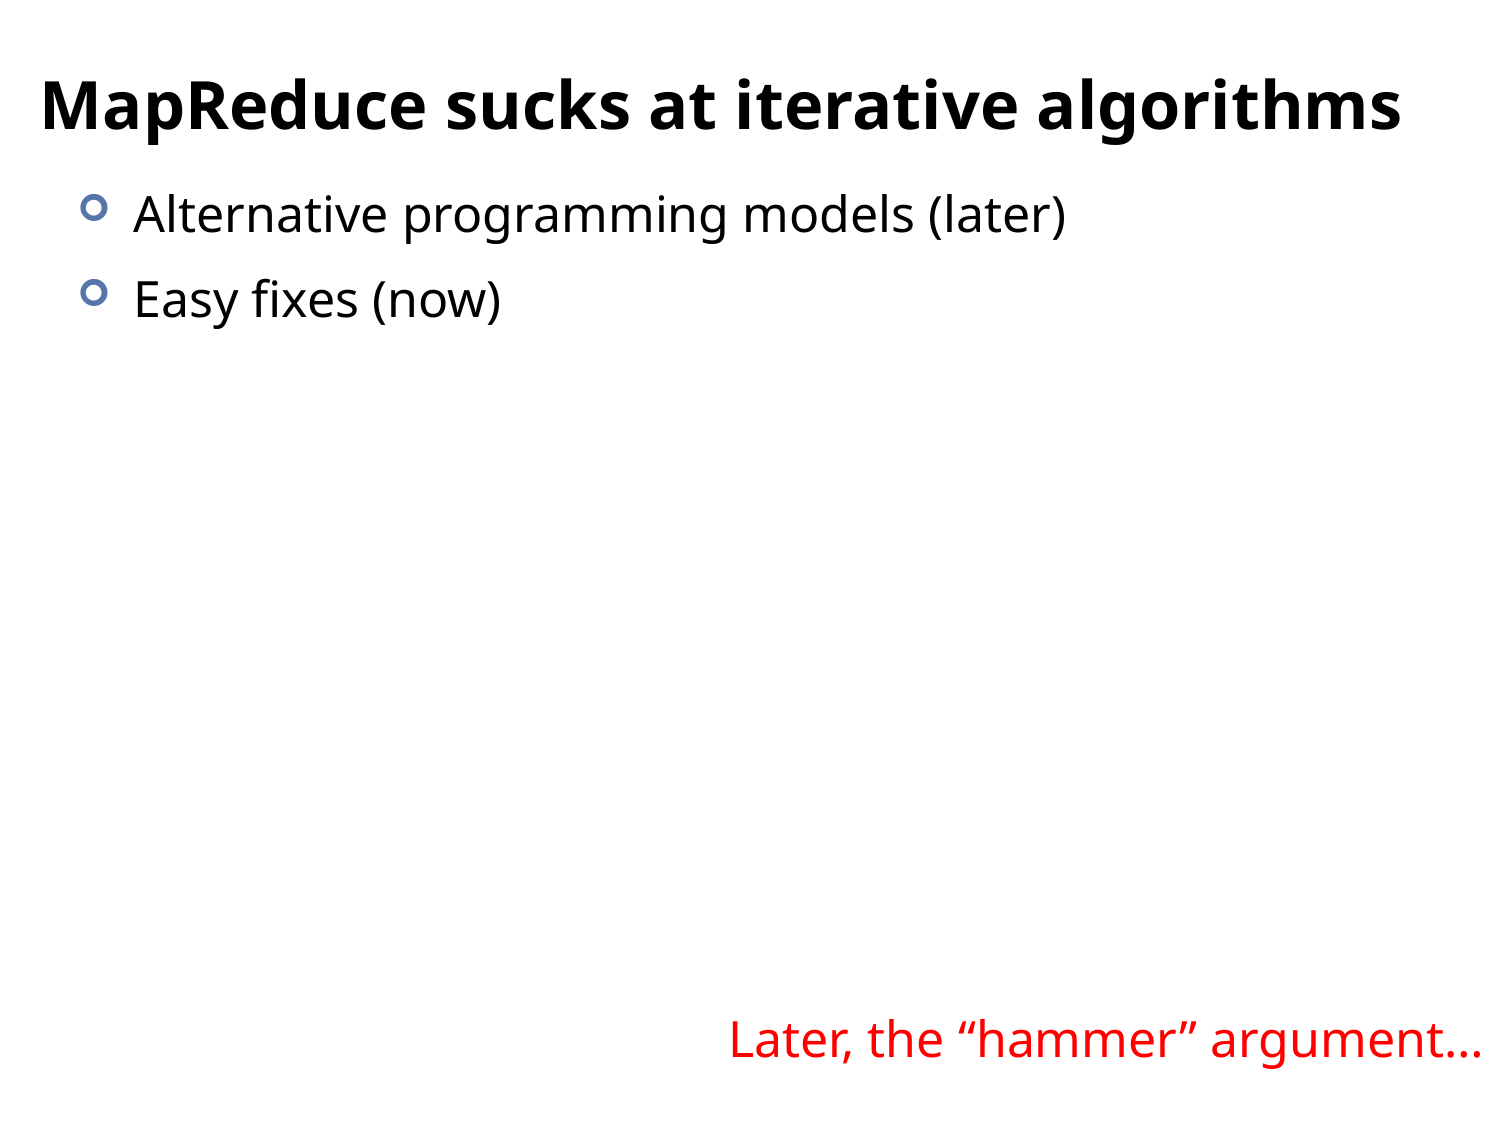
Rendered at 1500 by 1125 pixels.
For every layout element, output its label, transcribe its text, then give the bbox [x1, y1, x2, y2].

title MapReduce sucks at iterative algorithms [24, 18, 1451, 188]
text_box Later, the “hammer” argument… [713, 999, 1500, 1075]
list Alternative programming models (later) Easy fixes (now) [62, 174, 1451, 1013]
